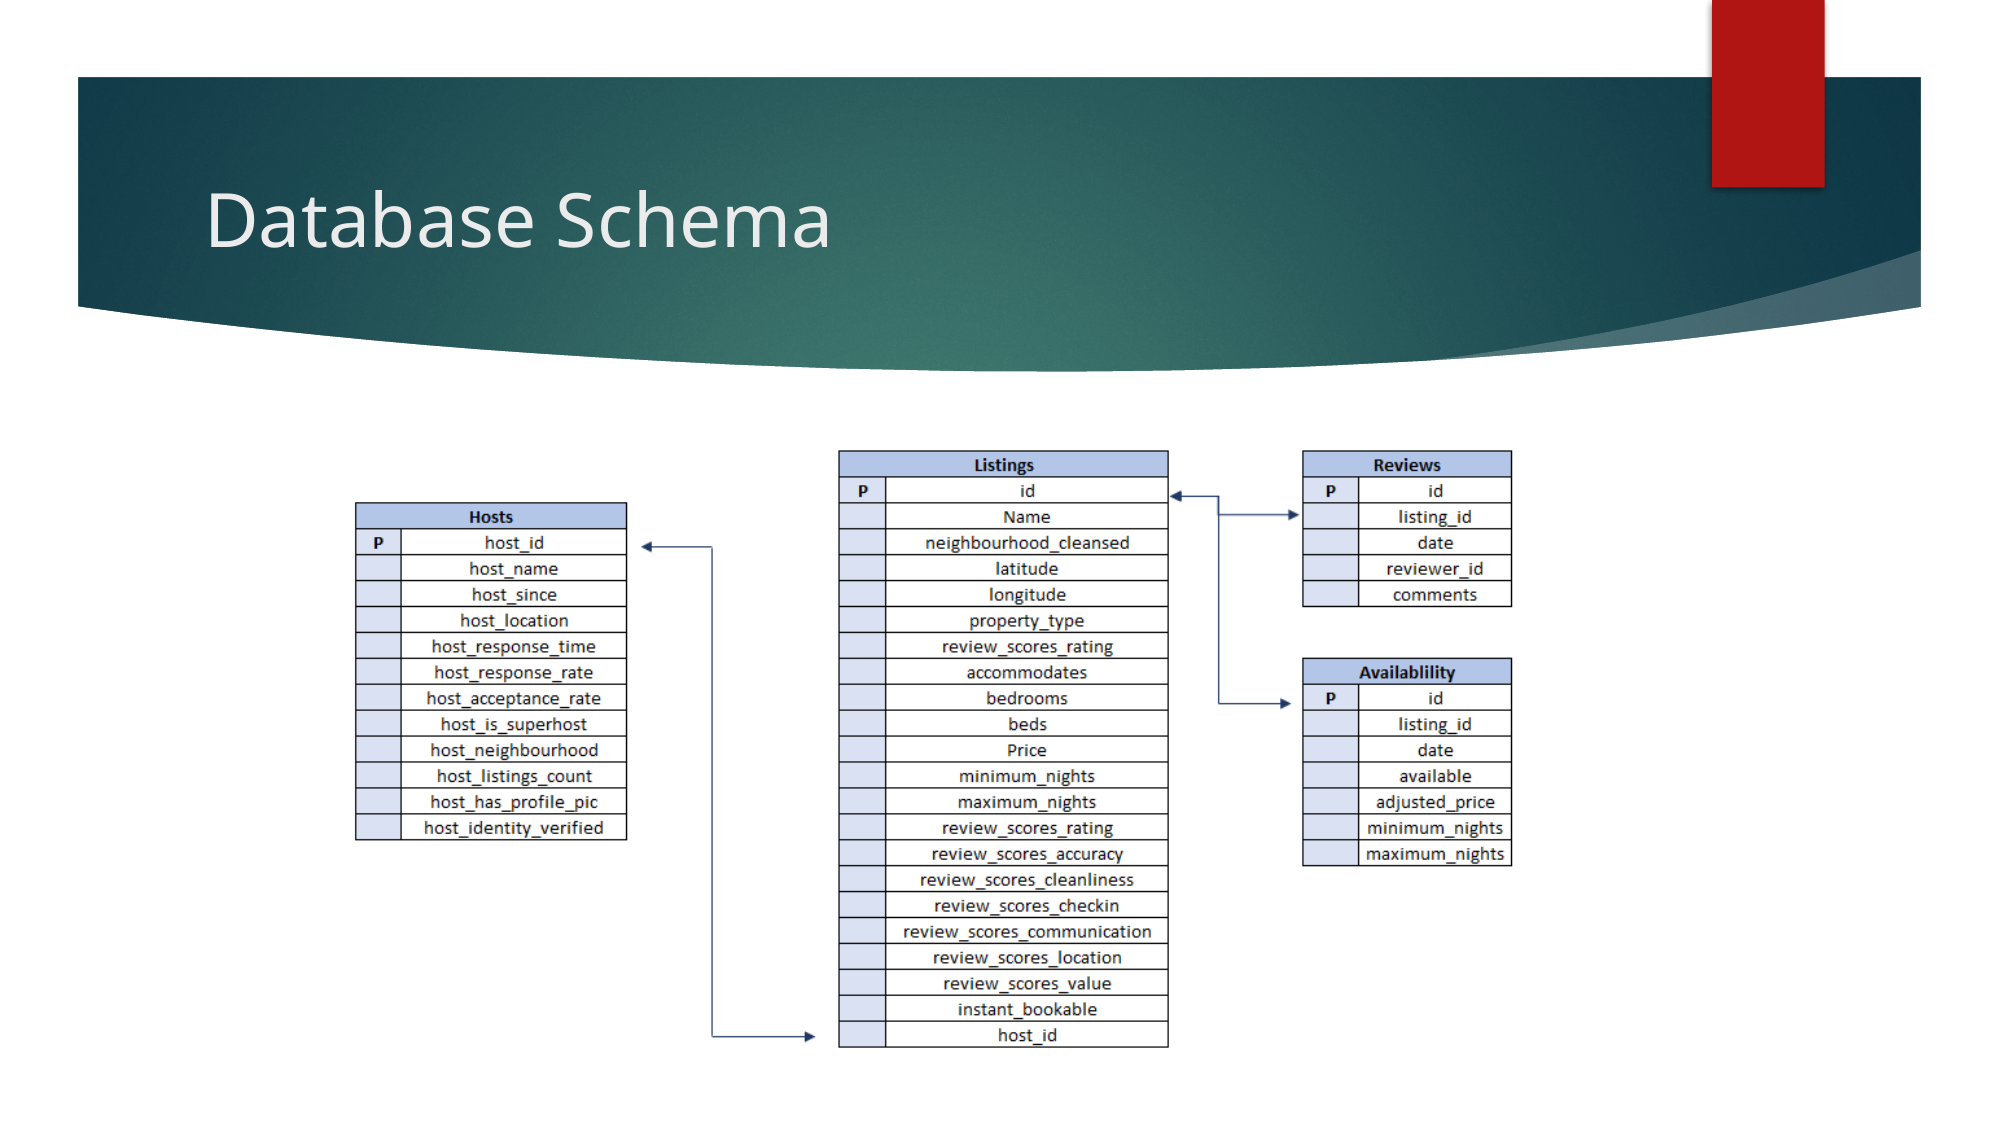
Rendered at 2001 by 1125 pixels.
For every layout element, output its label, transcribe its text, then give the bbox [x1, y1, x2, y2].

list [306, 444, 1638, 1066]
title Database Schema [189, 159, 1638, 276]
